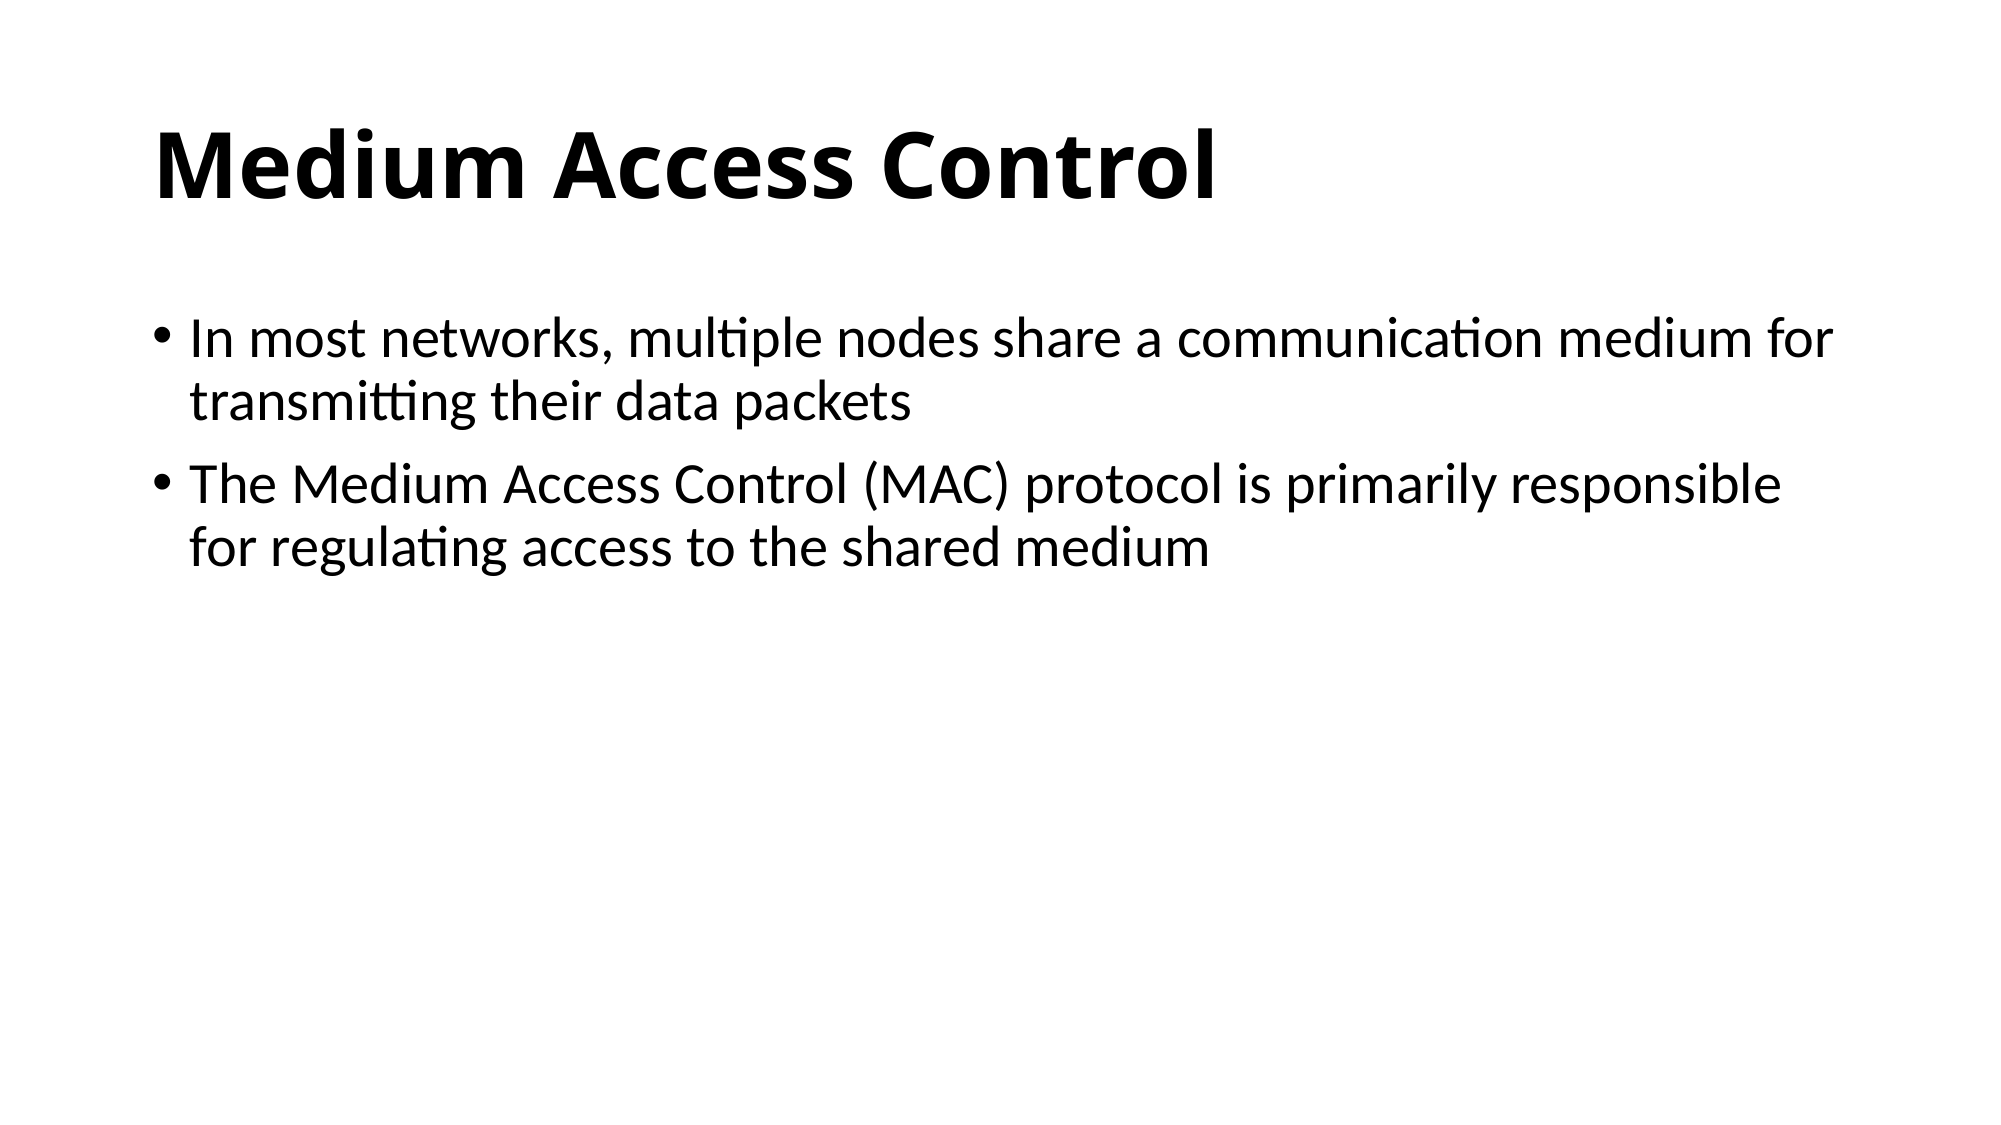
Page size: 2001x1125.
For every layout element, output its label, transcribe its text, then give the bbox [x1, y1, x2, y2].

list In most networks, multiple nodes share a communication medium for transmitting their data packets The Medium Access Control (MAC) protocol is primarily responsible for regulating access to the shared medium [137, 299, 1863, 1014]
title Medium Access Control [137, 59, 1863, 278]
